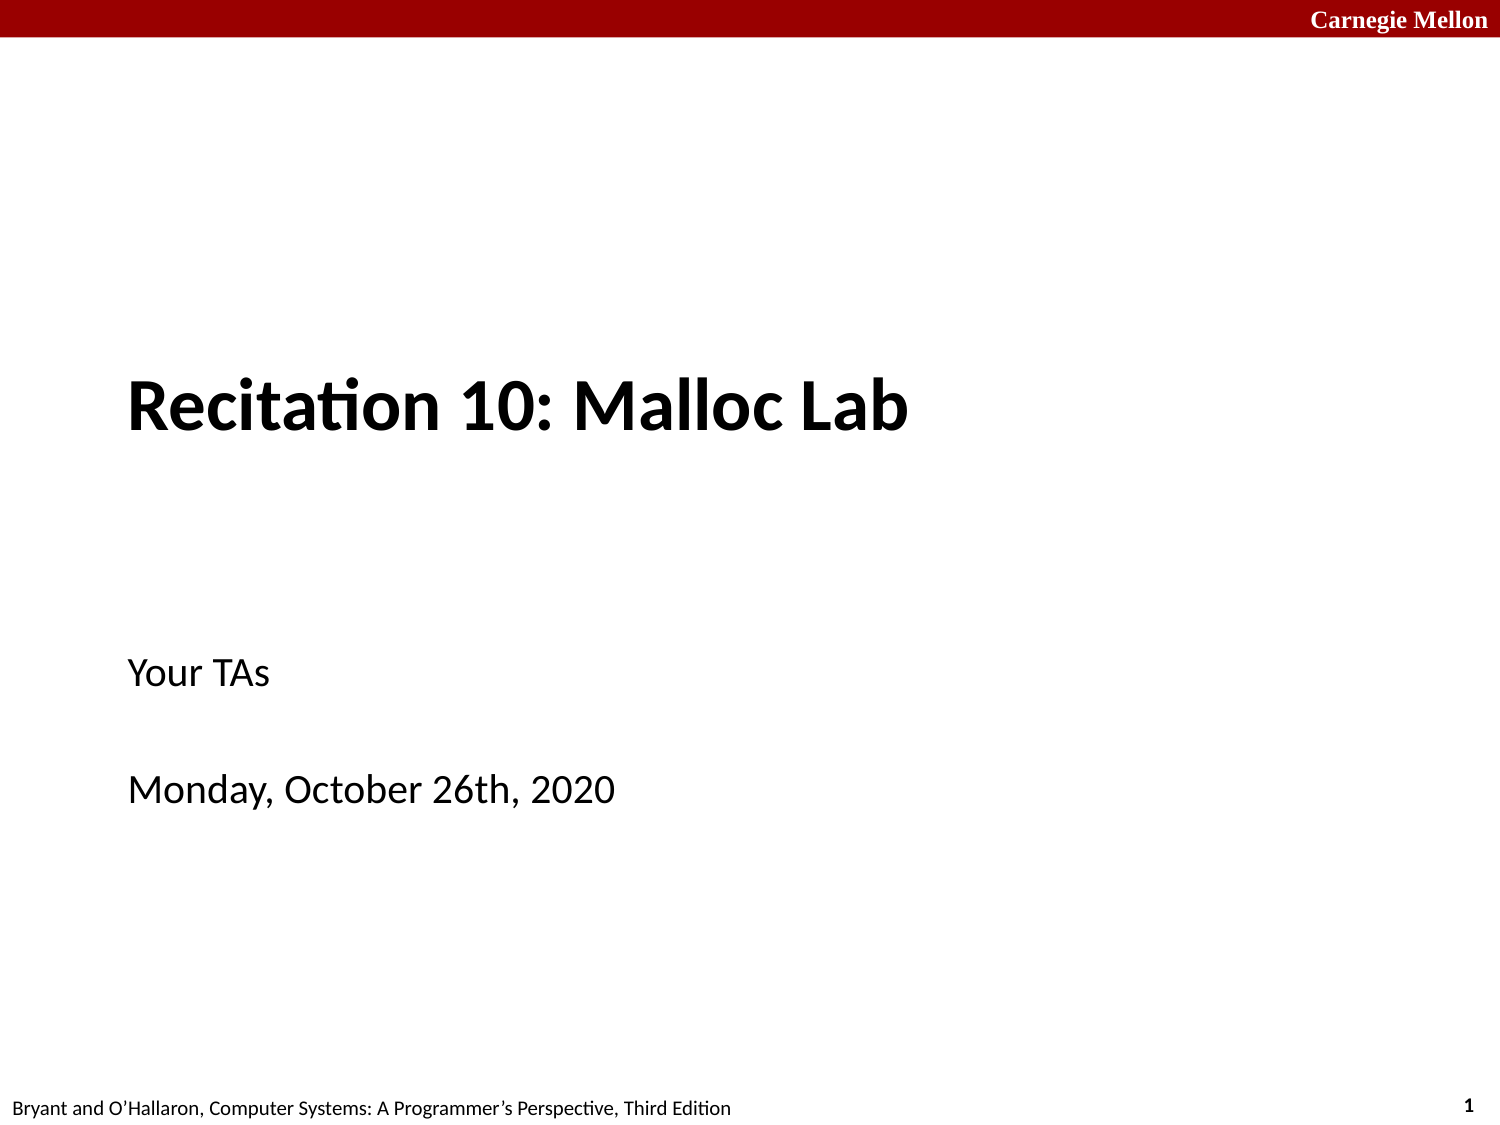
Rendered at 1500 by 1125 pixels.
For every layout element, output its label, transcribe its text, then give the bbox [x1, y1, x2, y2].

title Recitation 10: Malloc Lab [112, 280, 1388, 522]
subtitle Your TAs Monday, October 26th, 2020 [112, 637, 1372, 925]
